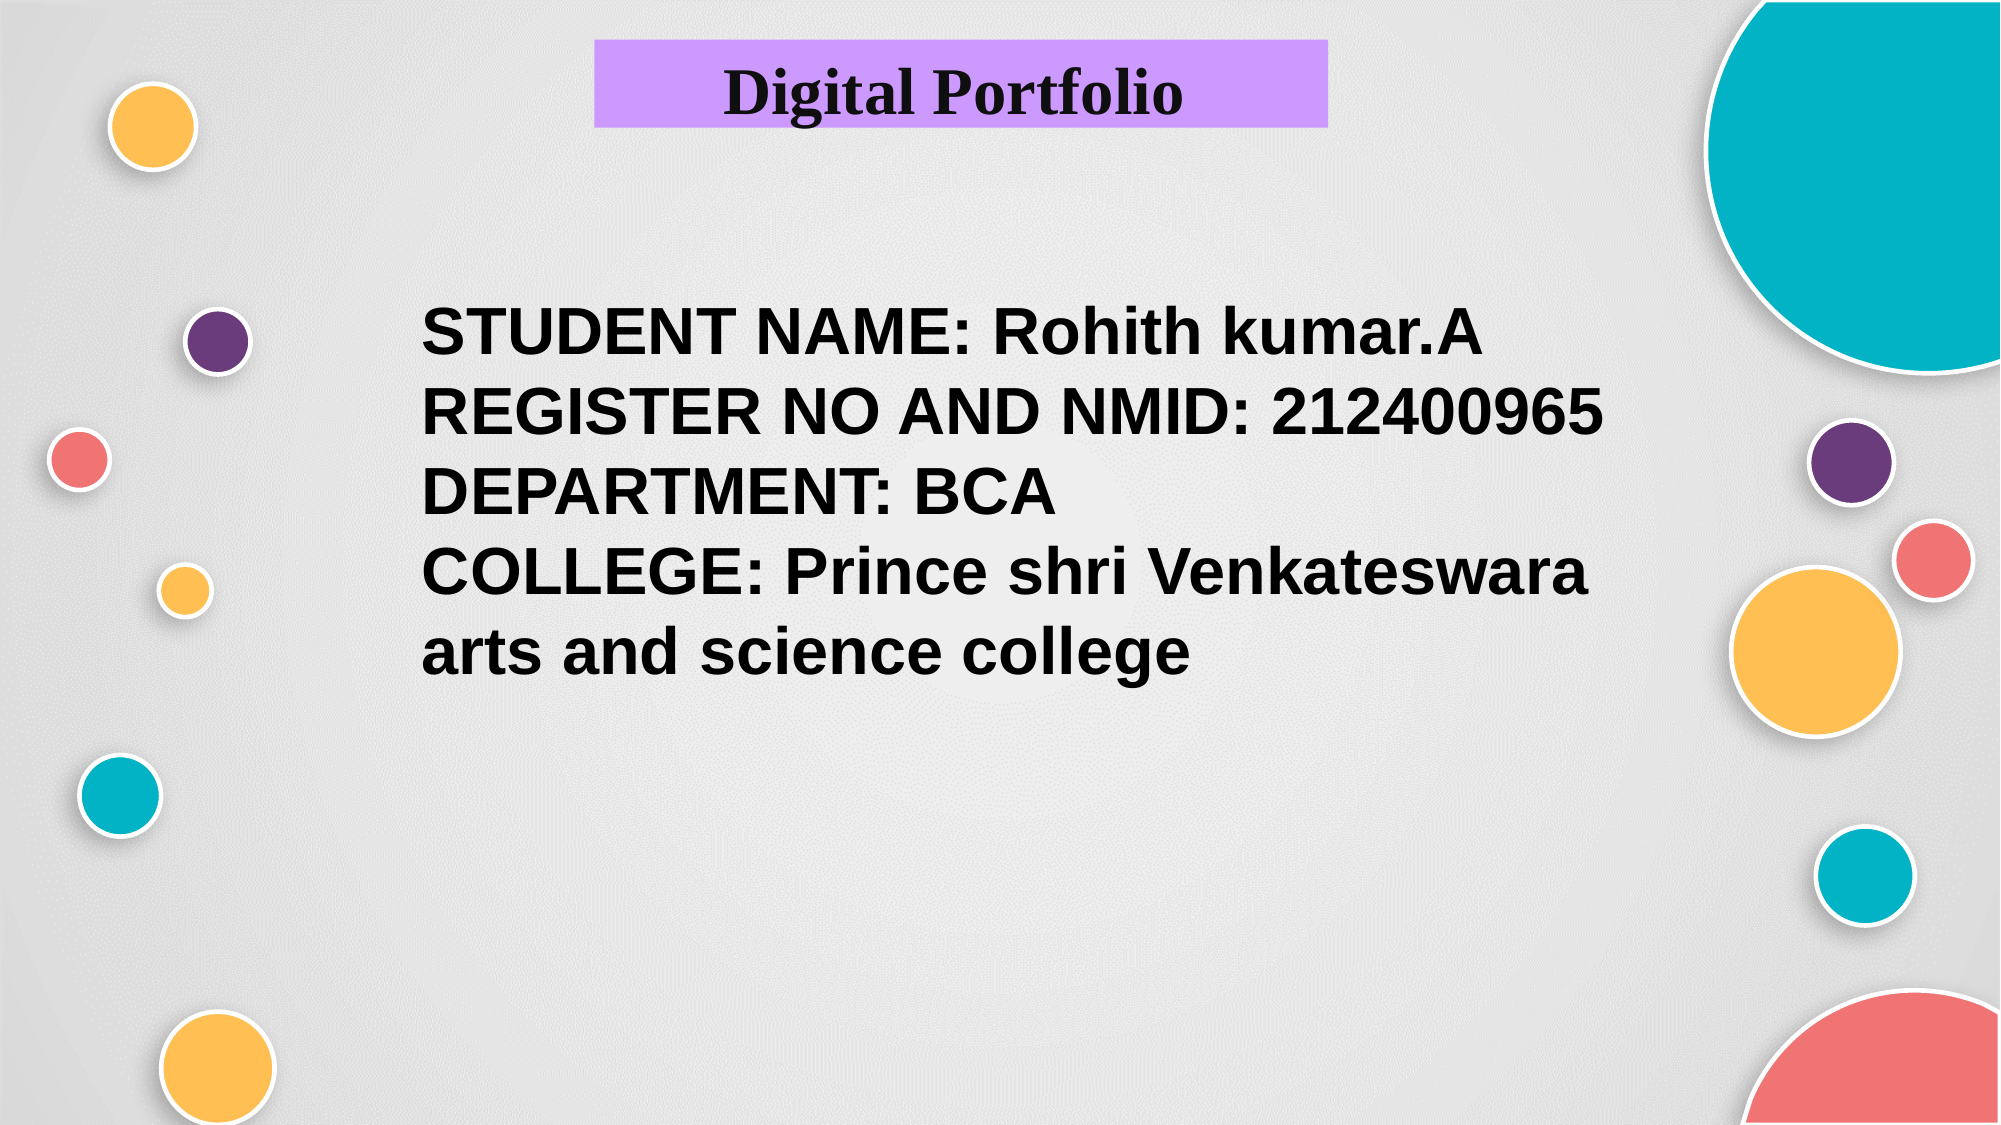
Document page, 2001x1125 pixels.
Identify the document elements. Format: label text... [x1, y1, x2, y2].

text_box STUDENT NAME: Rohith kumar.A REGISTER NO AND NMID: 212400965 DEPARTMENT: BCA COLLEGE: Prince shri Venkateswara arts and science college [406, 280, 1659, 776]
text_box [1807, 419, 1896, 507]
text_box Digital Portfolio [196, 45, 1448, 208]
text_box [160, 1010, 276, 1125]
text_box [1730, 566, 1902, 738]
text_box [1892, 519, 1975, 602]
text_box [109, 83, 196, 170]
text_box [1704, 0, 2000, 375]
text_box [184, 308, 252, 376]
picture [0, 0, 2001, 1125]
text_box [594, 39, 1329, 45]
text_box [1741, 989, 2000, 1125]
text_box [157, 563, 213, 619]
text_box [1814, 825, 1916, 927]
text_box [78, 753, 163, 838]
text_box [48, 428, 111, 492]
